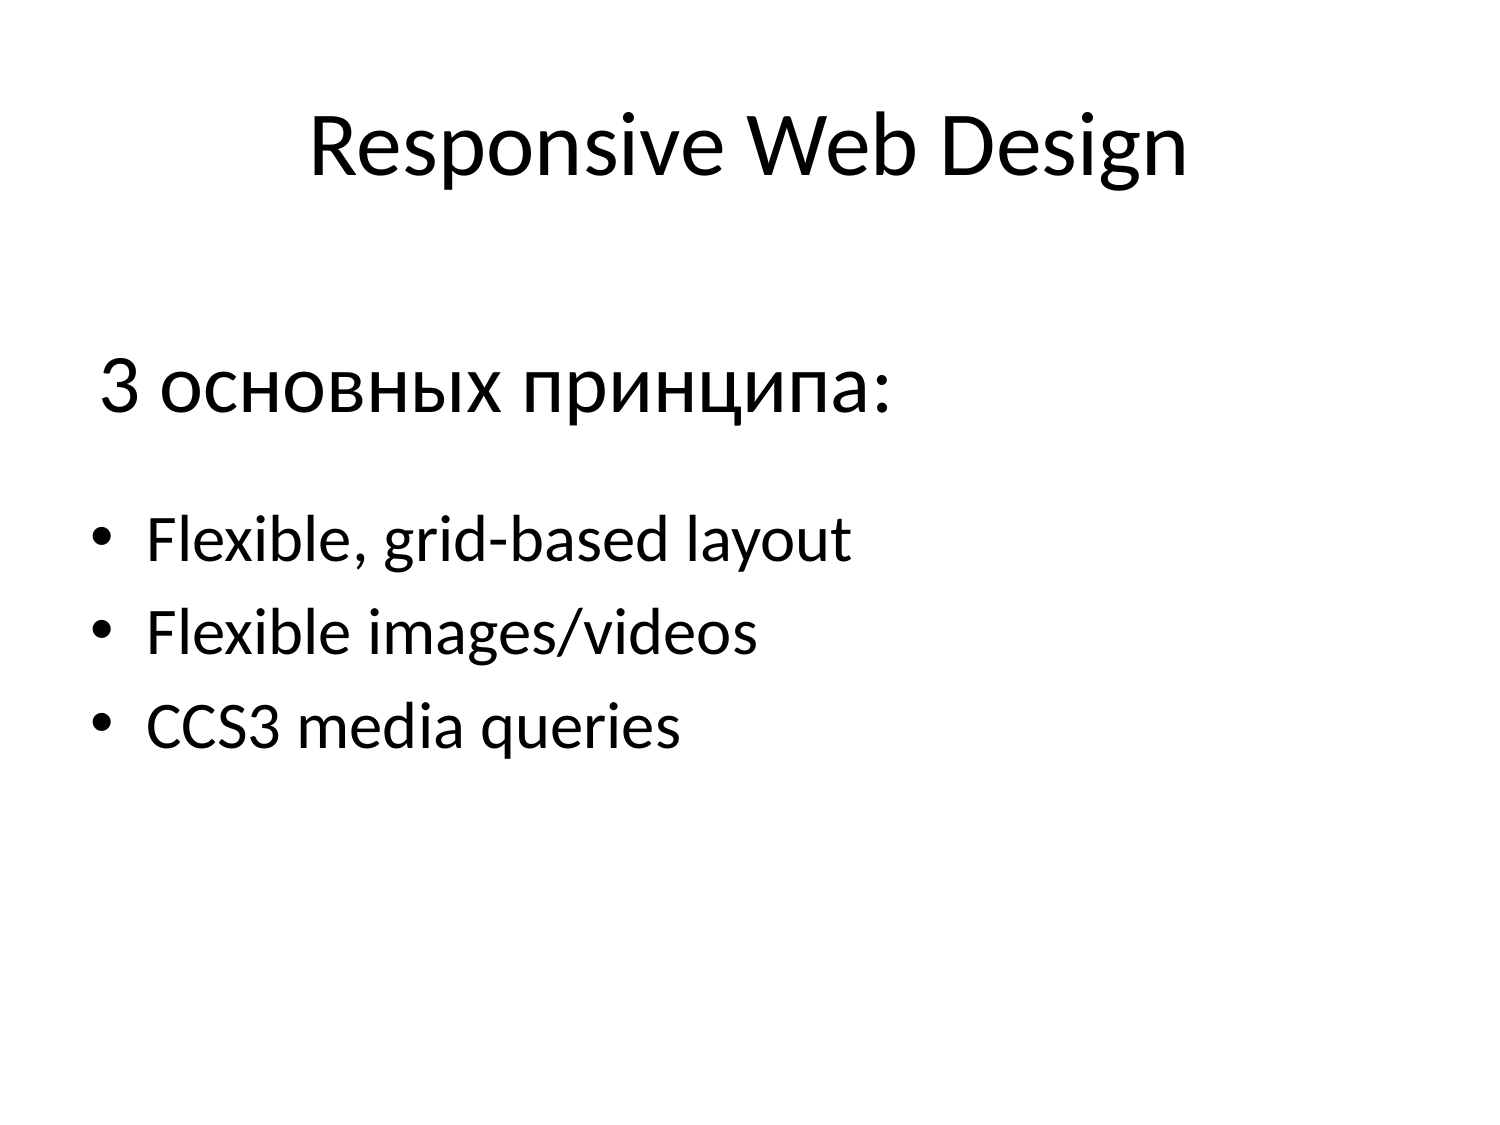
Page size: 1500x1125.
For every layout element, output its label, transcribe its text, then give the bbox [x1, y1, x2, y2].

text_box 3 основных принципа: [83, 321, 1400, 437]
title Responsive Web Design [75, 45, 1425, 233]
list Flexible, grid-based layout Flexible images/videos CCS3 media queries [75, 487, 1425, 1005]
